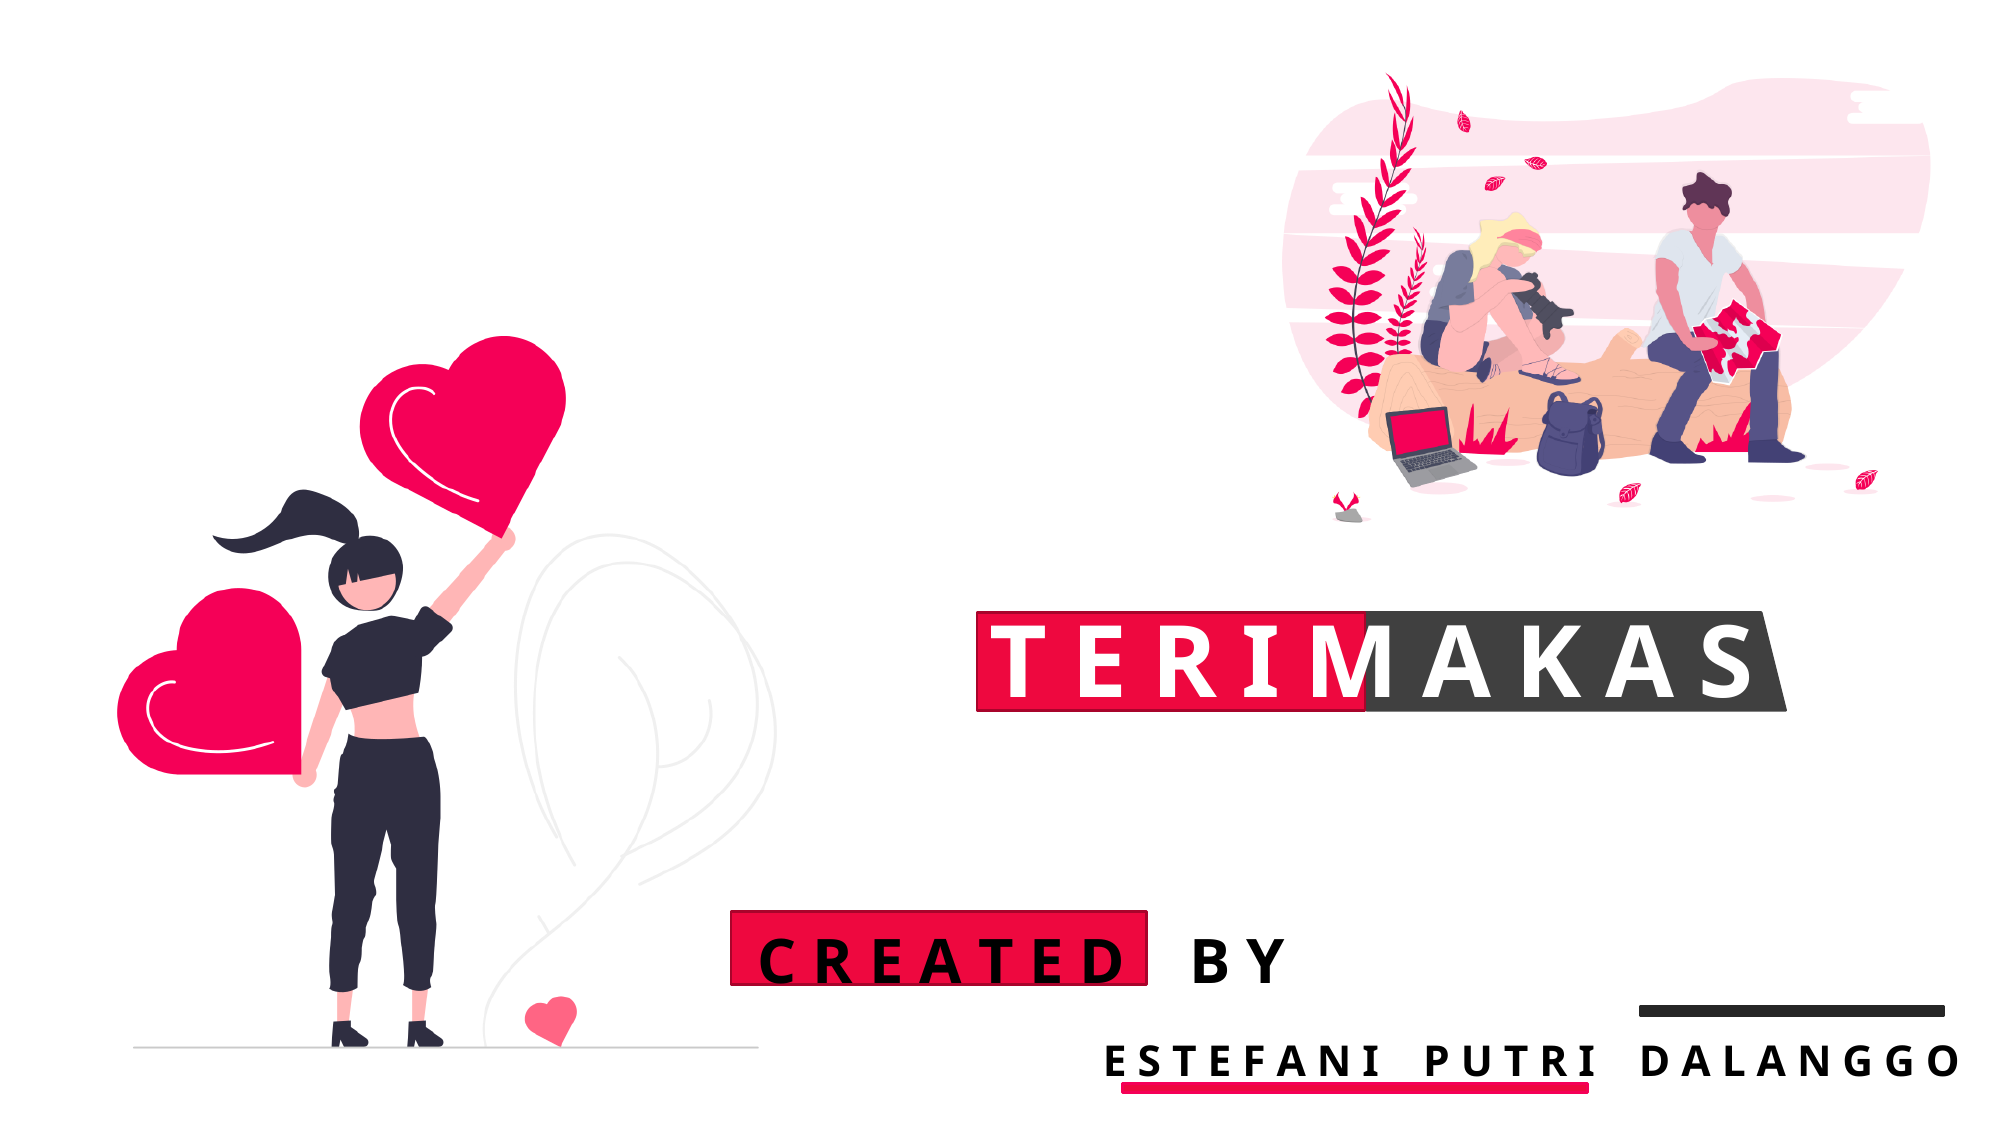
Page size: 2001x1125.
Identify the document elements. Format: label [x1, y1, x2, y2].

text_box [1086, 989, 1977, 1093]
picture [1212, 25, 2000, 569]
text_box [974, 608, 1821, 713]
text_box [730, 900, 1301, 1004]
picture [1, 259, 893, 1125]
